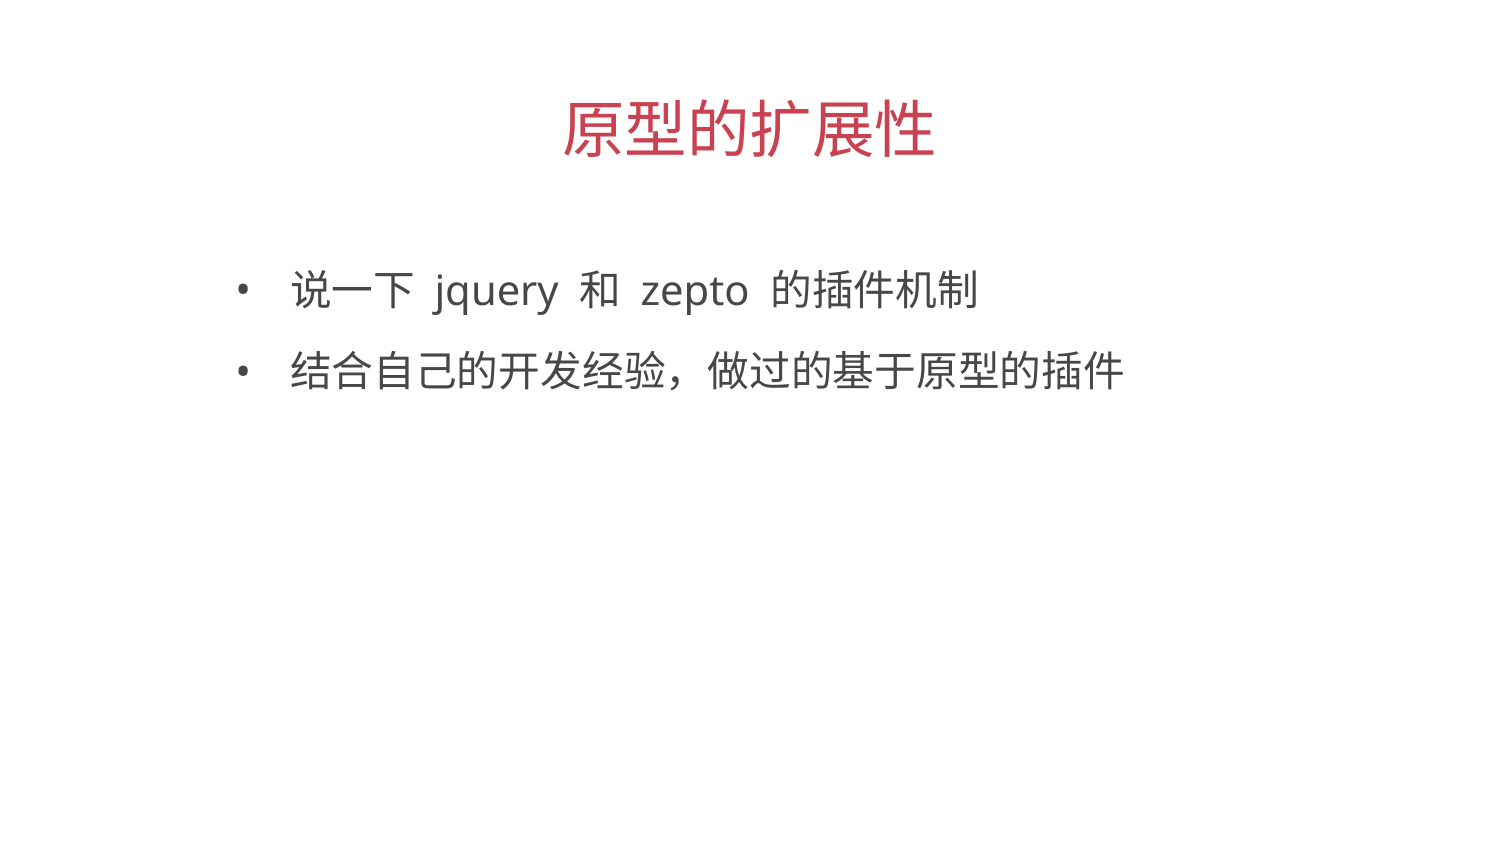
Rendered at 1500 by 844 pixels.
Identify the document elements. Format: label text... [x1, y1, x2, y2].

text_box 说一下 jquery 和 zepto 的插件机制 [235, 263, 1346, 314]
text_box 结合自己的开发经验，做过的基于原型的插件 [235, 344, 1226, 395]
text_box 原型的扩展性 [554, 82, 945, 173]
